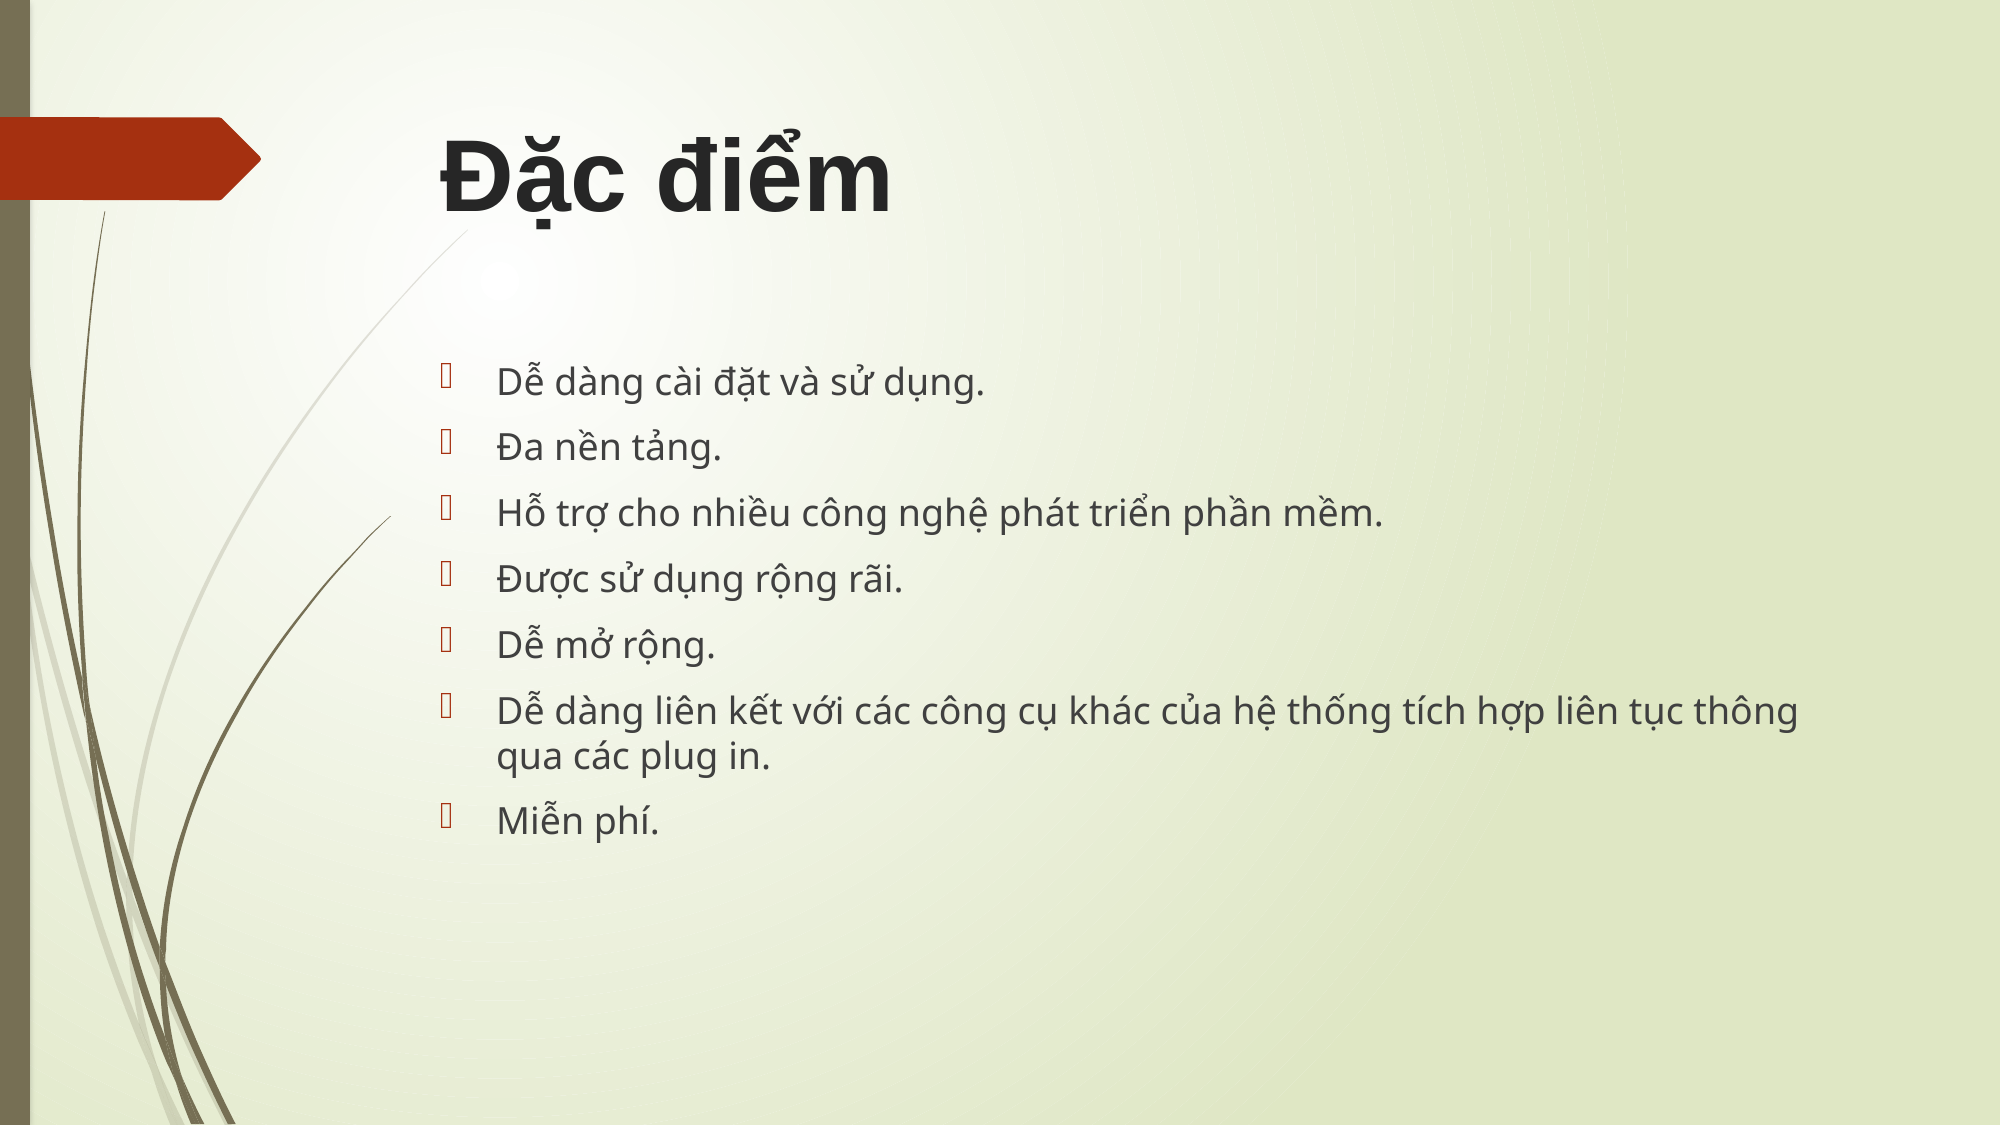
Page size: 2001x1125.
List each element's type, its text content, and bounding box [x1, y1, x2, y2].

title Đặc điểm [425, 102, 1888, 313]
list Dễ dàng cài đặt và sử dụng. Đa nền tảng. Hỗ trợ cho nhiều công nghệ phát triển phần mềm. Được sử dụng rộng rãi. Dễ mở rộng. Dễ dàng liên kết với các công cụ khác của hệ thống tích hợp liên tục thông qua các plug in. Miễn phí. [424, 350, 1888, 970]
